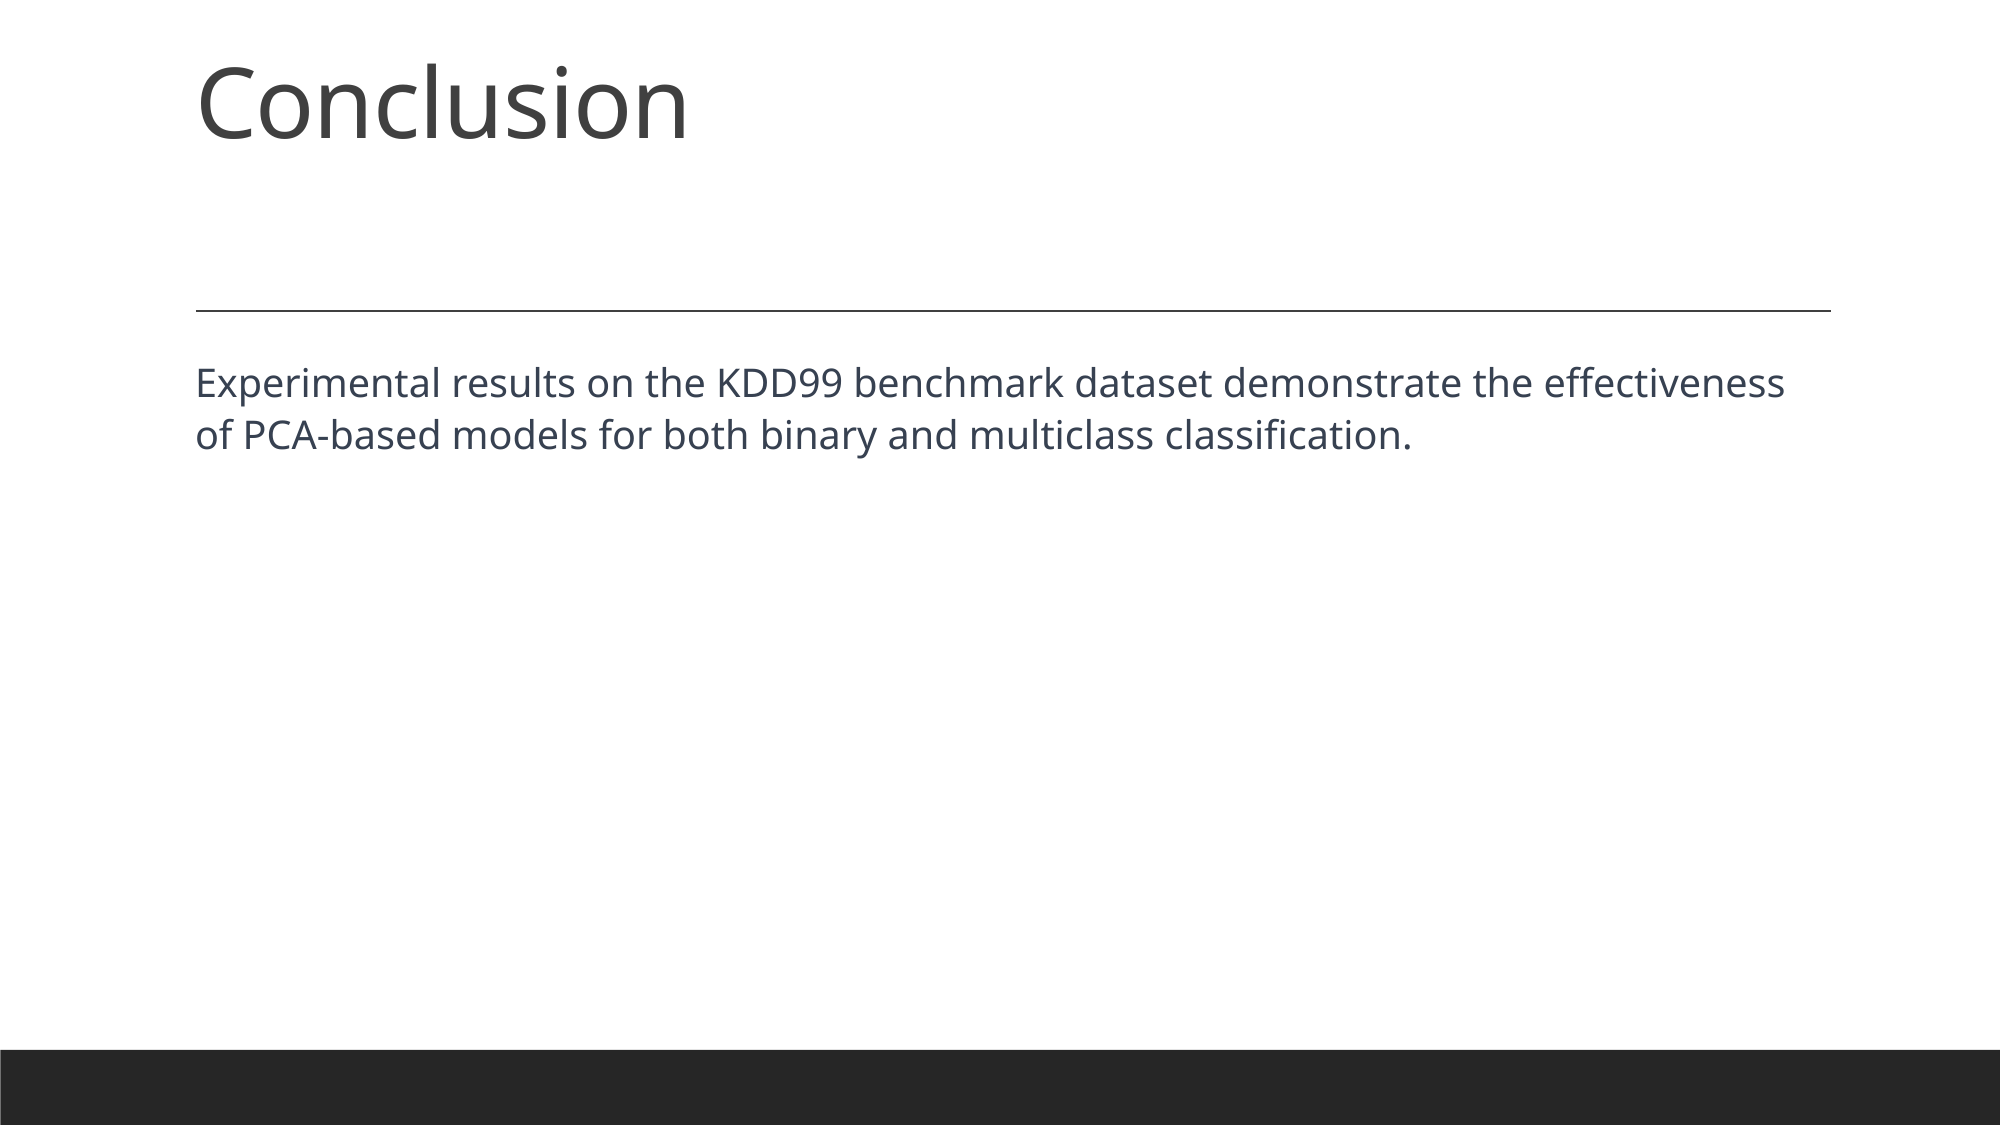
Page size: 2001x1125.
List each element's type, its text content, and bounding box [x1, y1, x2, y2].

title Conclusion [180, 47, 1830, 285]
list Experimental results on the KDD99 benchmark dataset demonstrate the effectiveness of PCA-based models for both binary and multiclass classification. [180, 345, 1830, 963]
